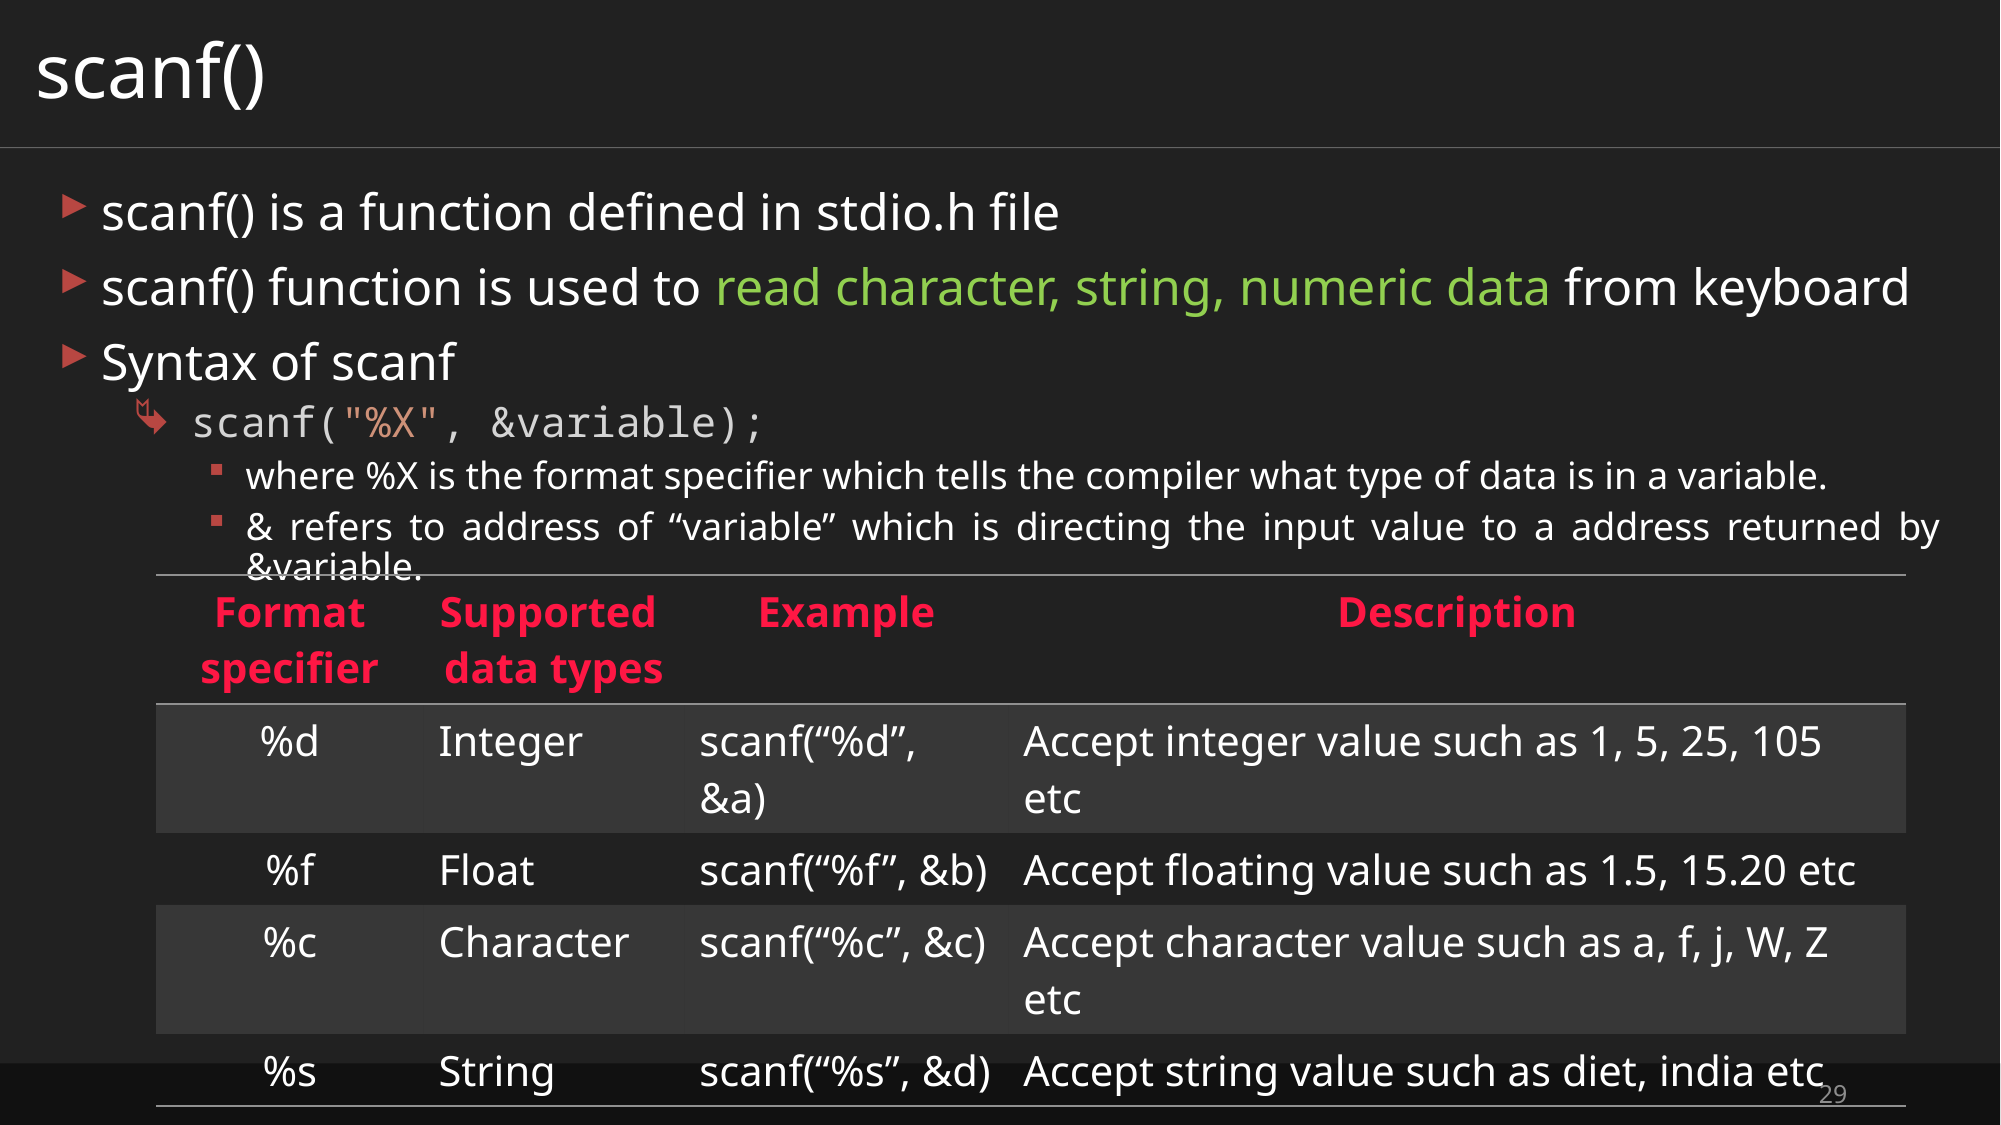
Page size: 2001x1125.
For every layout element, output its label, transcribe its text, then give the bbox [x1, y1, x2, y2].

table_cell Accept floating value such as 1.5, 15.20 etc [1008, 833, 1906, 905]
table_cell Accept string value such as diet, india etc [1008, 1034, 1906, 1105]
list scanf() is a function defined in stdio.h file scanf() function is used to read character, string, numeric data from keyboard Syntax of scanf scanf("%X", &variable); where %X is the format specifier which tells the compiler what type of data is in a variable. & refers to address of “variable” which is directing the input value to a address returned by &variable. [43, 180, 1957, 1037]
table_cell Float [423, 833, 684, 905]
table_cell Accept integer value such as 1, 5, 25, 105 etc [1008, 705, 1906, 833]
title scanf() [0, 0, 2000, 148]
table_header Supported data types [423, 576, 684, 703]
table_header Description [1008, 576, 1906, 703]
table_cell scanf(“%s”, &d) [684, 1034, 1008, 1105]
table_header Format specifier [156, 576, 423, 703]
table_cell %d [156, 705, 423, 833]
table_cell %s [156, 1034, 423, 1105]
table_cell Accept character value such as a, f, j, W, Z etc [1008, 905, 1906, 1034]
table_cell %c [156, 905, 423, 1034]
table_cell Character [423, 905, 684, 1034]
table_cell %f [156, 833, 423, 905]
table_cell scanf(“%f”, &b) [684, 833, 1008, 905]
table_cell scanf(“%d”, &a) [684, 705, 1008, 833]
table_cell String [423, 1034, 684, 1105]
table_cell Integer [423, 705, 684, 833]
table_header Example [684, 576, 1008, 703]
table_cell scanf(“%c”, &c) [684, 905, 1008, 1034]
